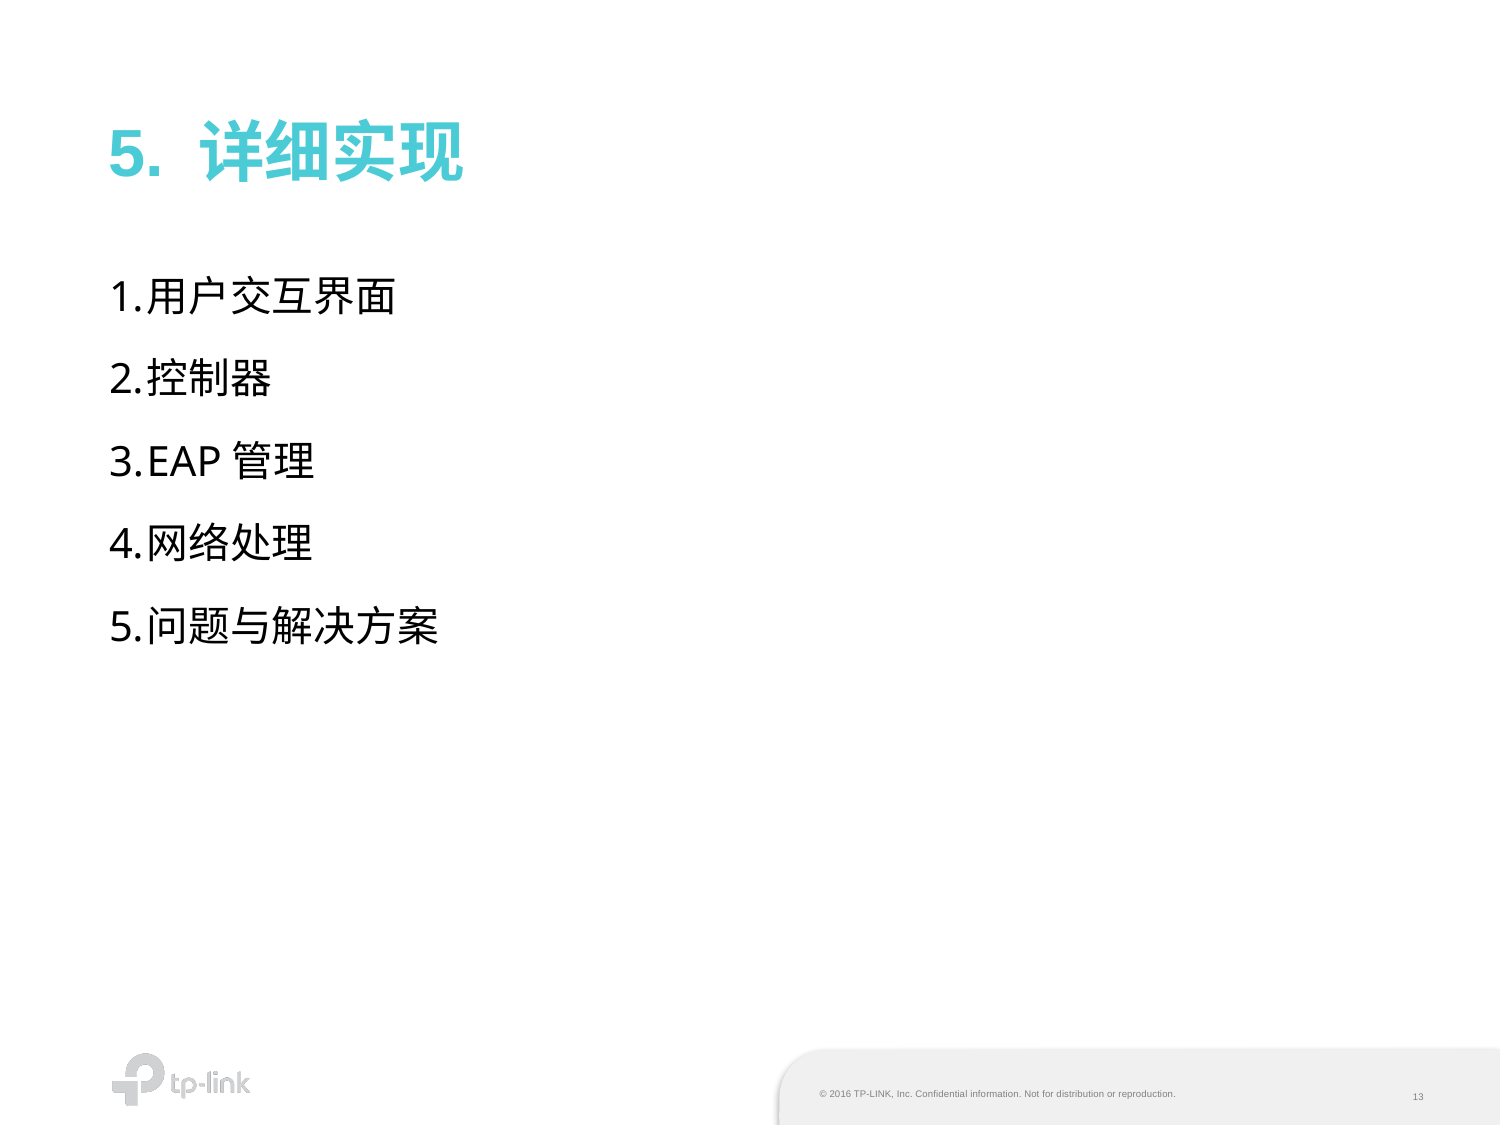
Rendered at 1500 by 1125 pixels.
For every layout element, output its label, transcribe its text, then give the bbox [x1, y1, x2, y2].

text_box 5. 详细实现 [93, 111, 1425, 213]
list 用户交互界面 控制器 EAP管理 网络处理 问题与解决方案 [94, 242, 778, 901]
